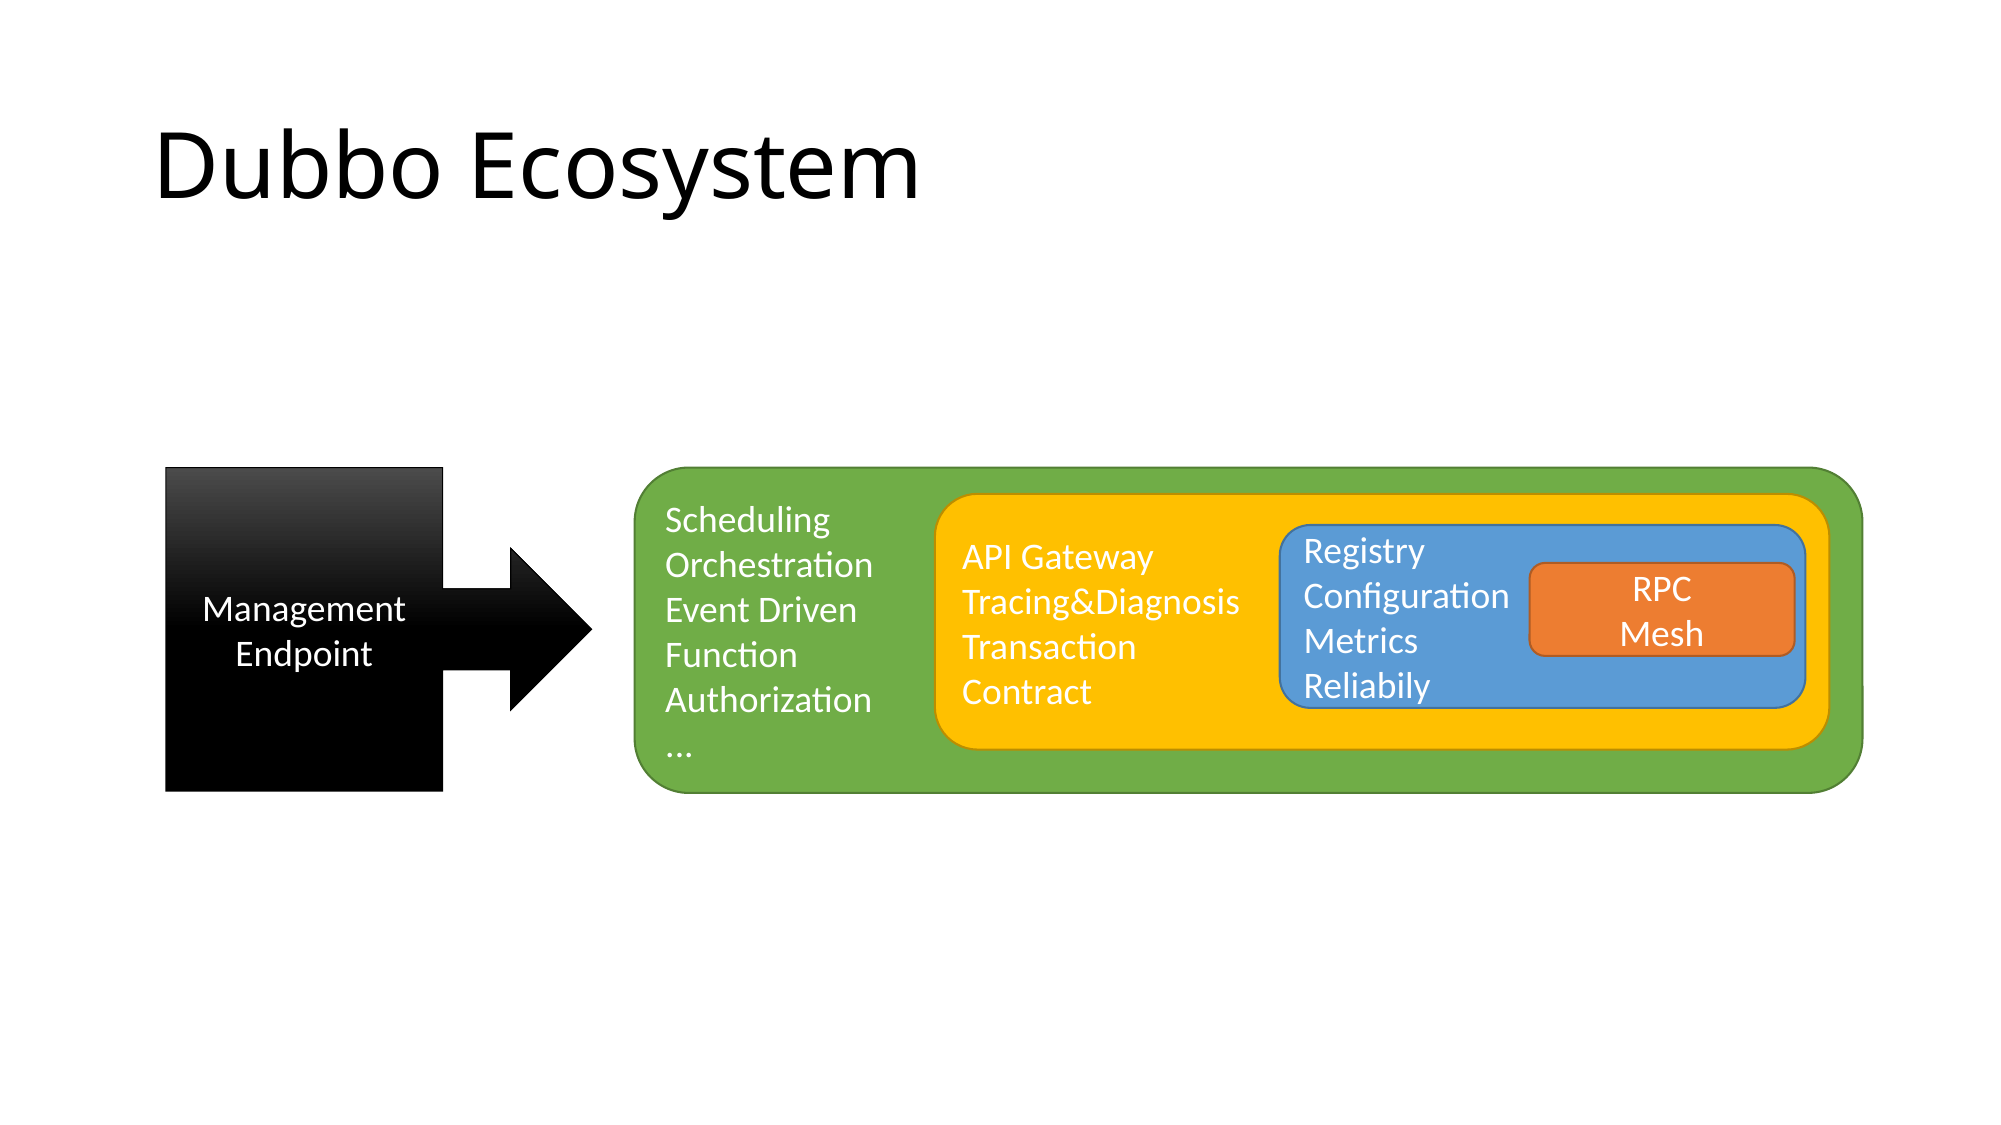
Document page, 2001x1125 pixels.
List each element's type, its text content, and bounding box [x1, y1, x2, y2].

text_box Management Endpoint [165, 467, 593, 792]
text_box API Gateway Tracing&Diagnosis Transaction Contract [933, 492, 1831, 751]
title Dubbo Ecosystem [137, 59, 1863, 278]
text_box Registry Configuration Metrics Reliabily [1278, 523, 1807, 709]
text_box RPC Mesh [1528, 561, 1796, 657]
text_box Scheduling Orchestration Event Driven Function Authorization ... [633, 466, 1864, 794]
